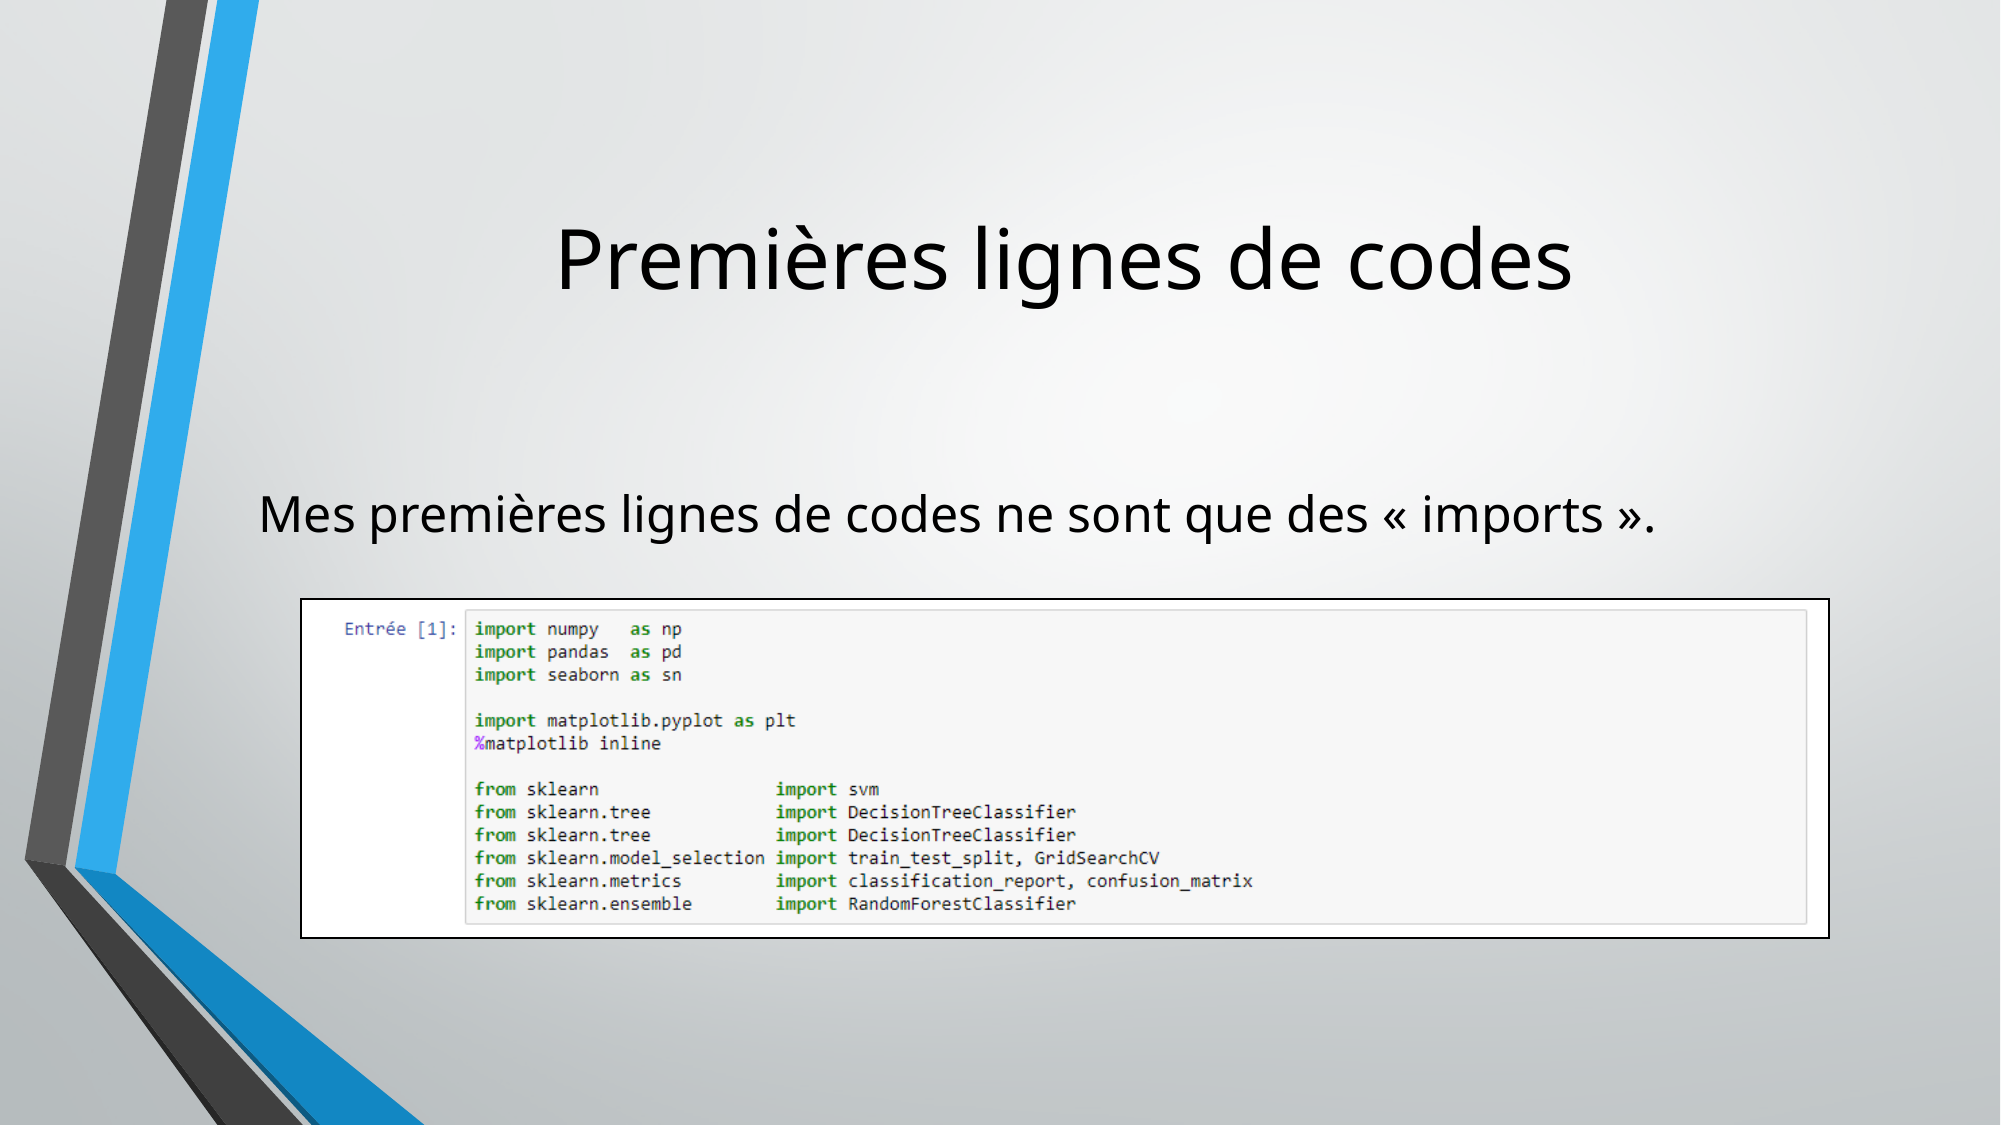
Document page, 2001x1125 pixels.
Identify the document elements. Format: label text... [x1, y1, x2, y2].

list Mes premières lignes de codes ne sont que des « imports ». [243, 256, 1887, 769]
title Premières lignes de codes [243, 112, 1887, 256]
picture [302, 600, 1829, 938]
